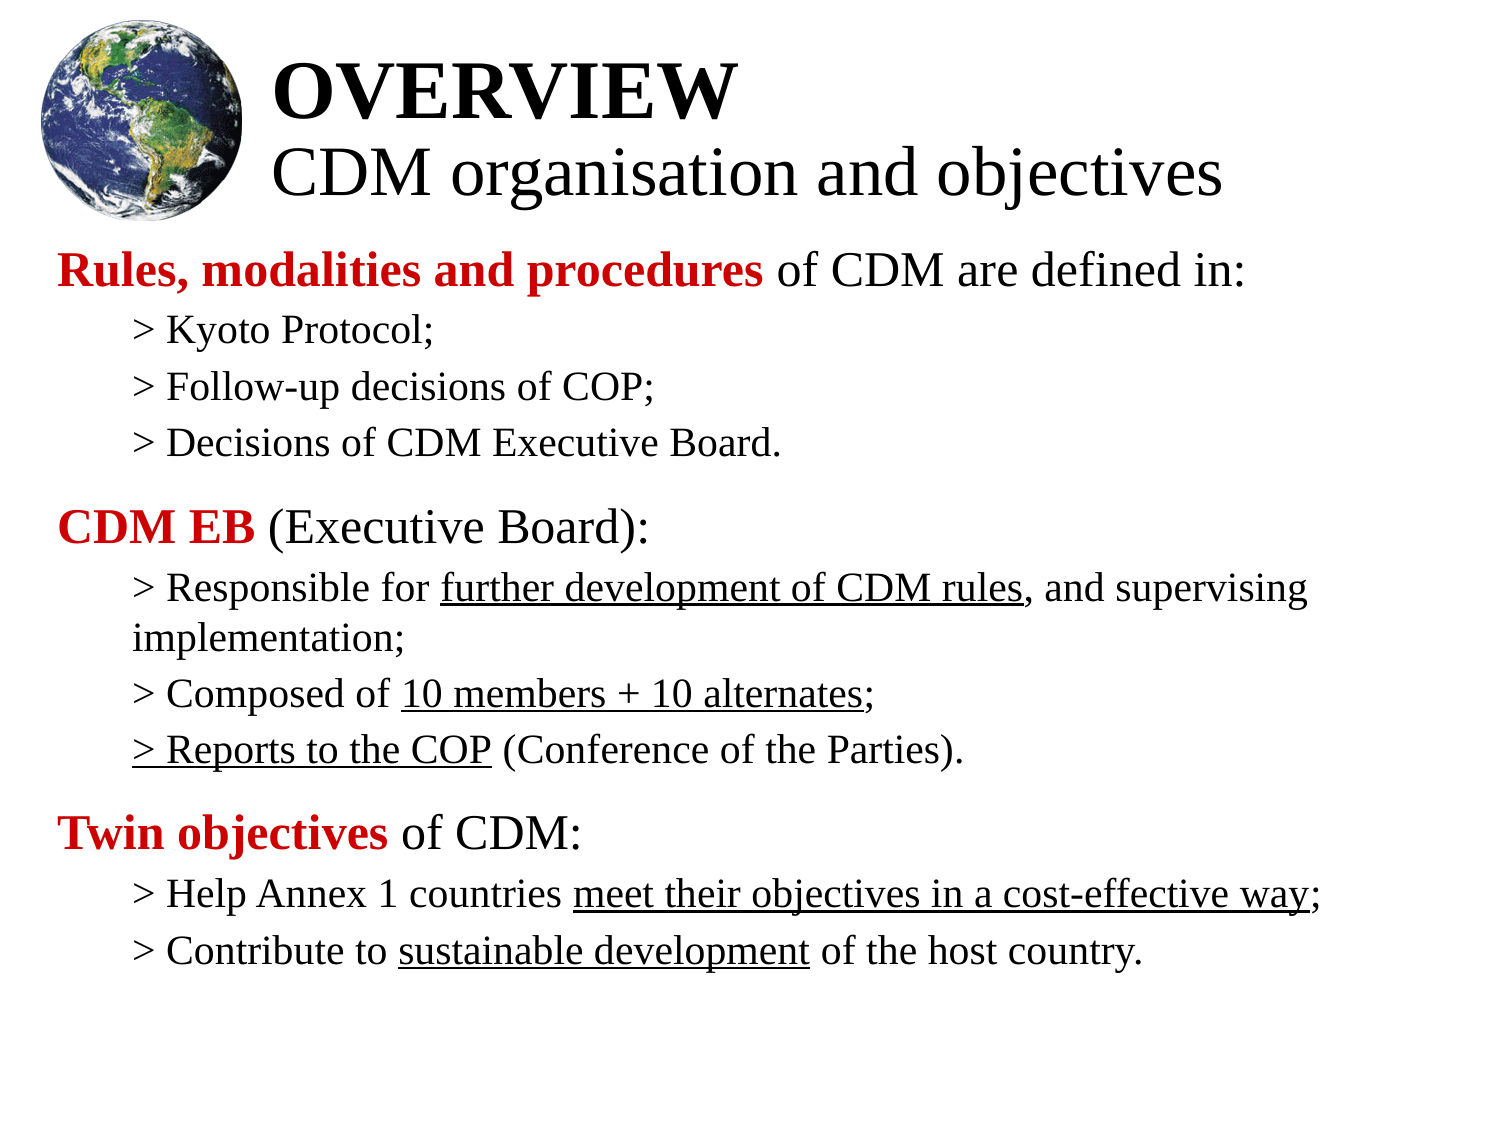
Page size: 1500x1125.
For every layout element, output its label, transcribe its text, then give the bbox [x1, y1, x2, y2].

picture [41, 20, 242, 221]
text_box Rules, modalities and procedures of CDM are defined in: > Kyoto Protocol; > Follow-up decisions of COP; > Decisions of CDM Executive Board. CDM EB (Executive Board): > Responsible for further development of CDM rules, and supervising implementation; > Composed of 10 members + 10 alternates; > Reports to the COP (Conference of the Parties). Twin objectives of CDM: > Help Annex 1 countries meet their objectives in a cost-effective way; > Contribute to sustainable development of the host country. [42, 228, 1500, 1038]
text_box CDM organisation and objectives [256, 109, 1500, 224]
title OVERVIEW [256, 25, 1500, 109]
